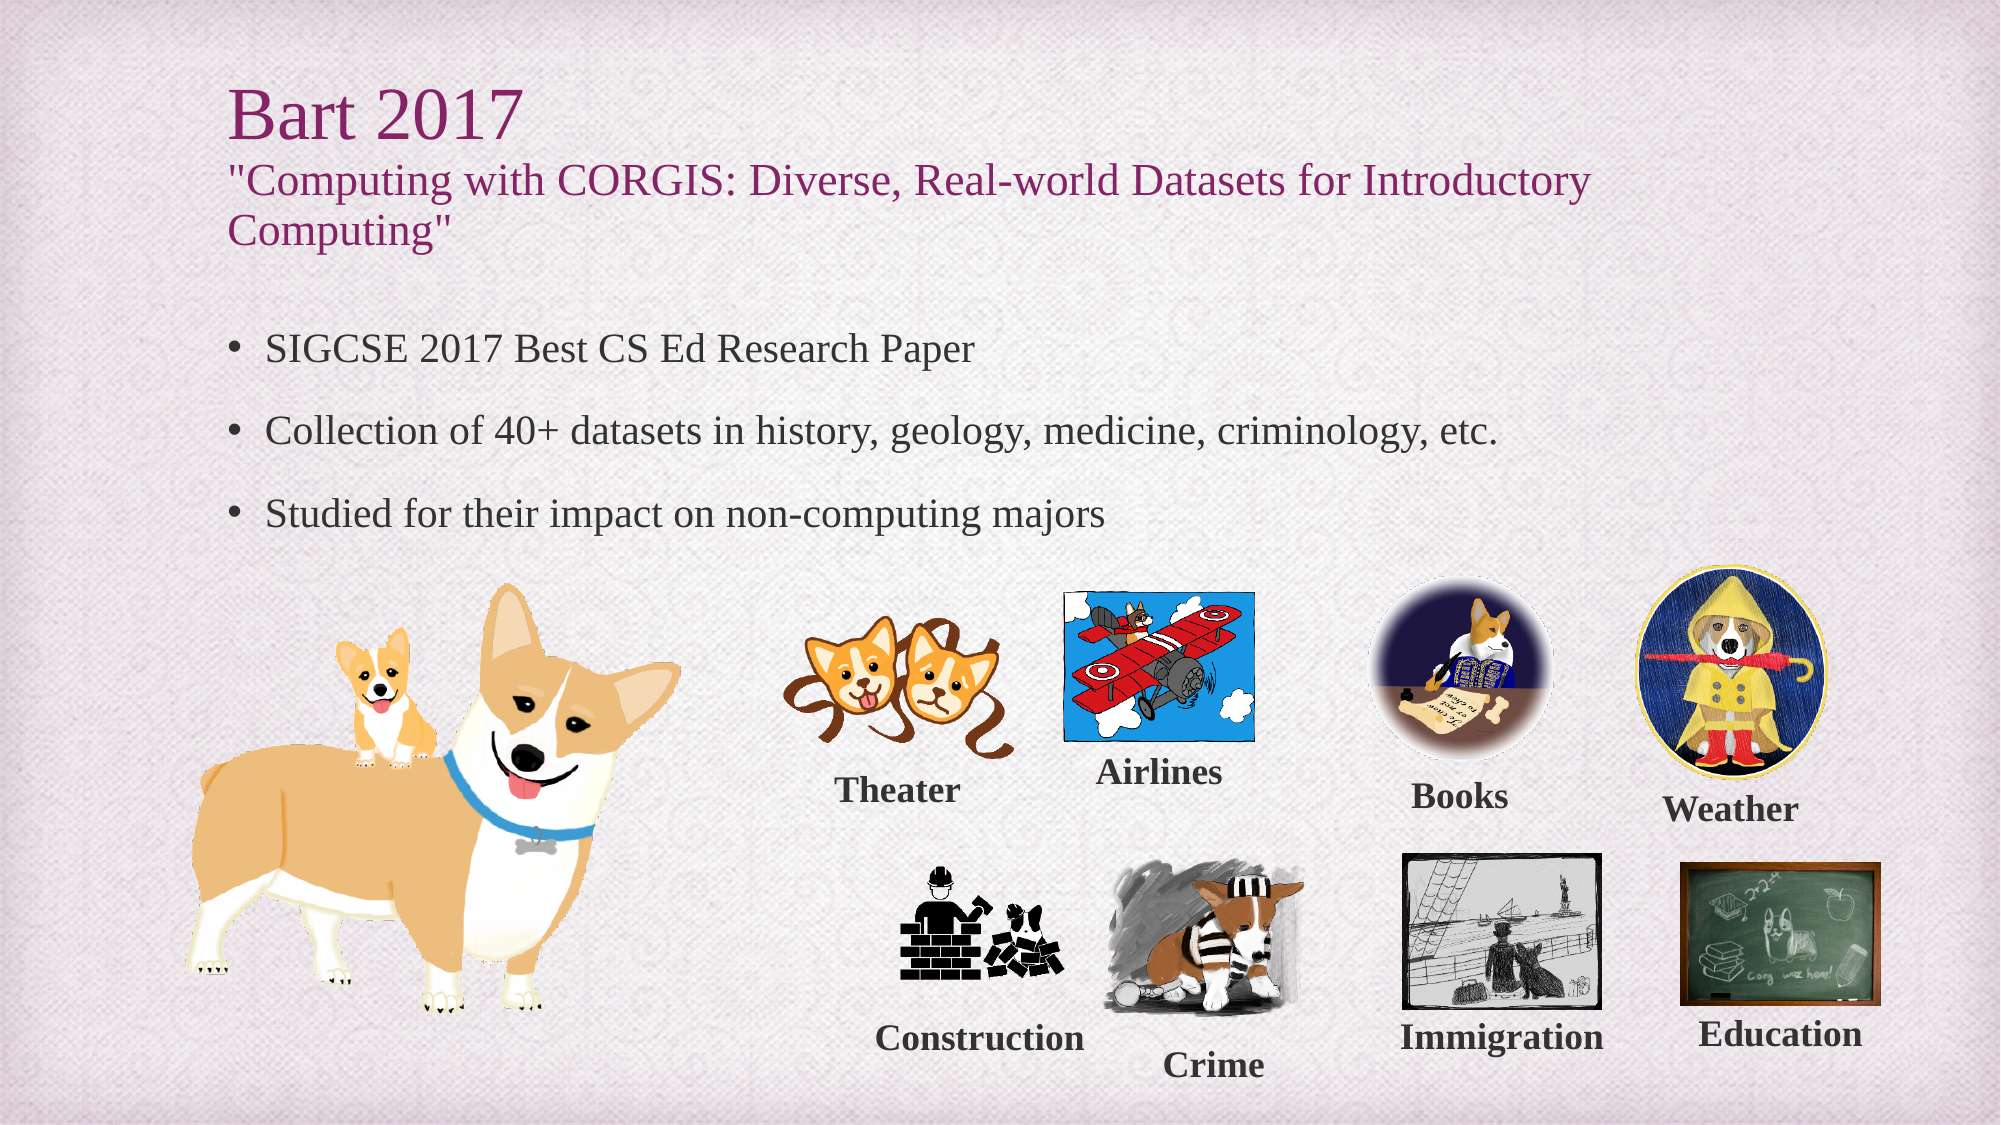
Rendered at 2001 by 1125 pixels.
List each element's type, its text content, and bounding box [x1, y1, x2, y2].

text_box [1059, 588, 1259, 801]
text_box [851, 843, 1108, 1066]
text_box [777, 612, 1018, 819]
title Bart 2017 "Computing with CORGIS: Diverse, Real-world Datasets for Introductory Computing" [212, 59, 1788, 263]
picture [0, 0, 2001, 1125]
list SIGCSE 2017 Best CS Ed Research Paper Collection of 40+ datasets in history, geology, medicine, criminology, etc. Studied for their impact on non-computing majors [212, 318, 1788, 1013]
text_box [1096, 838, 1331, 1094]
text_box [1630, 559, 1831, 838]
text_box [1364, 853, 1640, 1066]
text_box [1360, 568, 1560, 824]
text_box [1680, 862, 1881, 1062]
